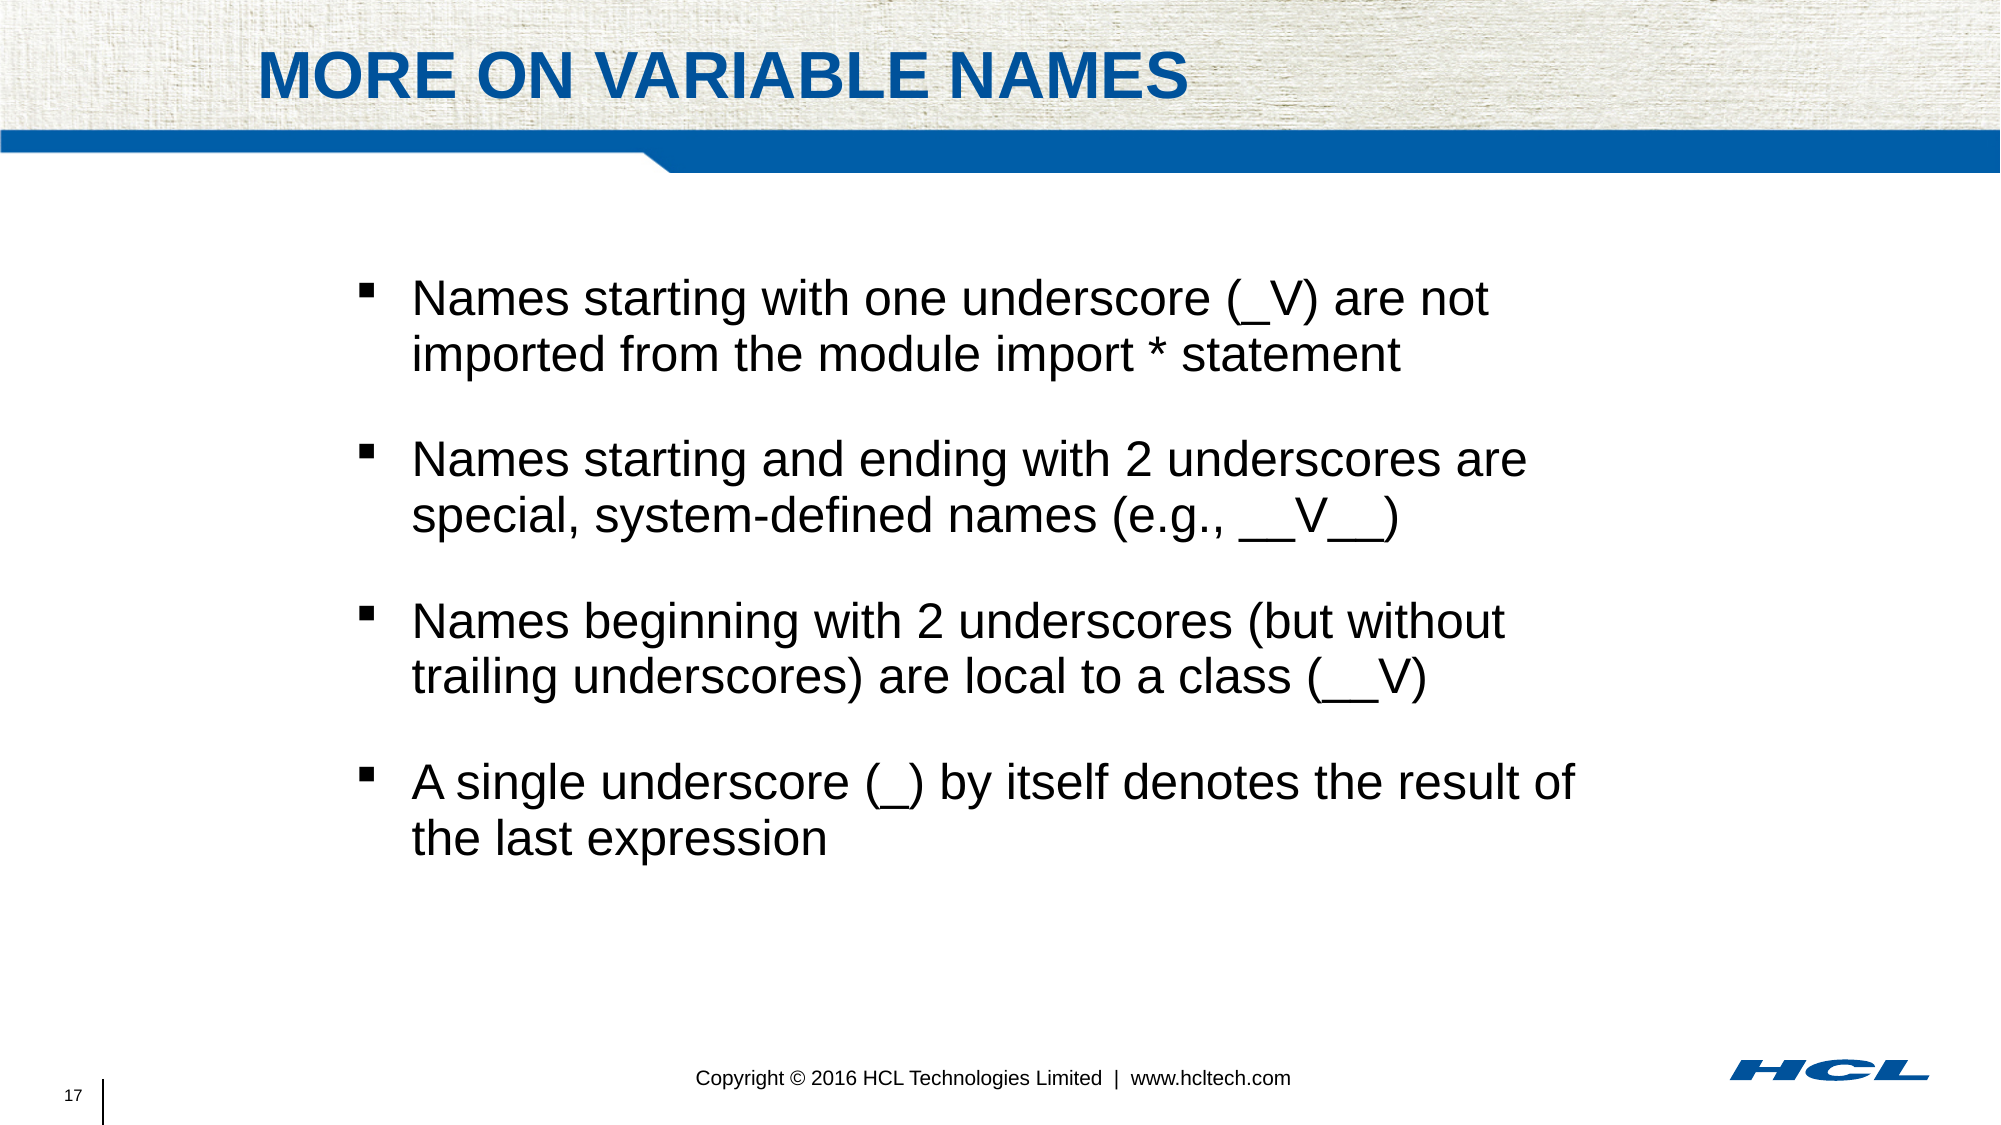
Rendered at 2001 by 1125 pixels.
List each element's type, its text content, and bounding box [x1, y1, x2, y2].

list Names starting with one underscore (_V) are not imported from the module import * statement Names starting and ending with 2 underscores are special, system-defined names (e.g., __V__)‏ Names beginning with 2 underscores (but without trailing underscores) are local to a class (__V)‏ A single underscore (_) by itself denotes the result of the last expression [324, 263, 1673, 1086]
title More on variable names [249, 0, 1598, 172]
picture [0, 0, 2000, 173]
